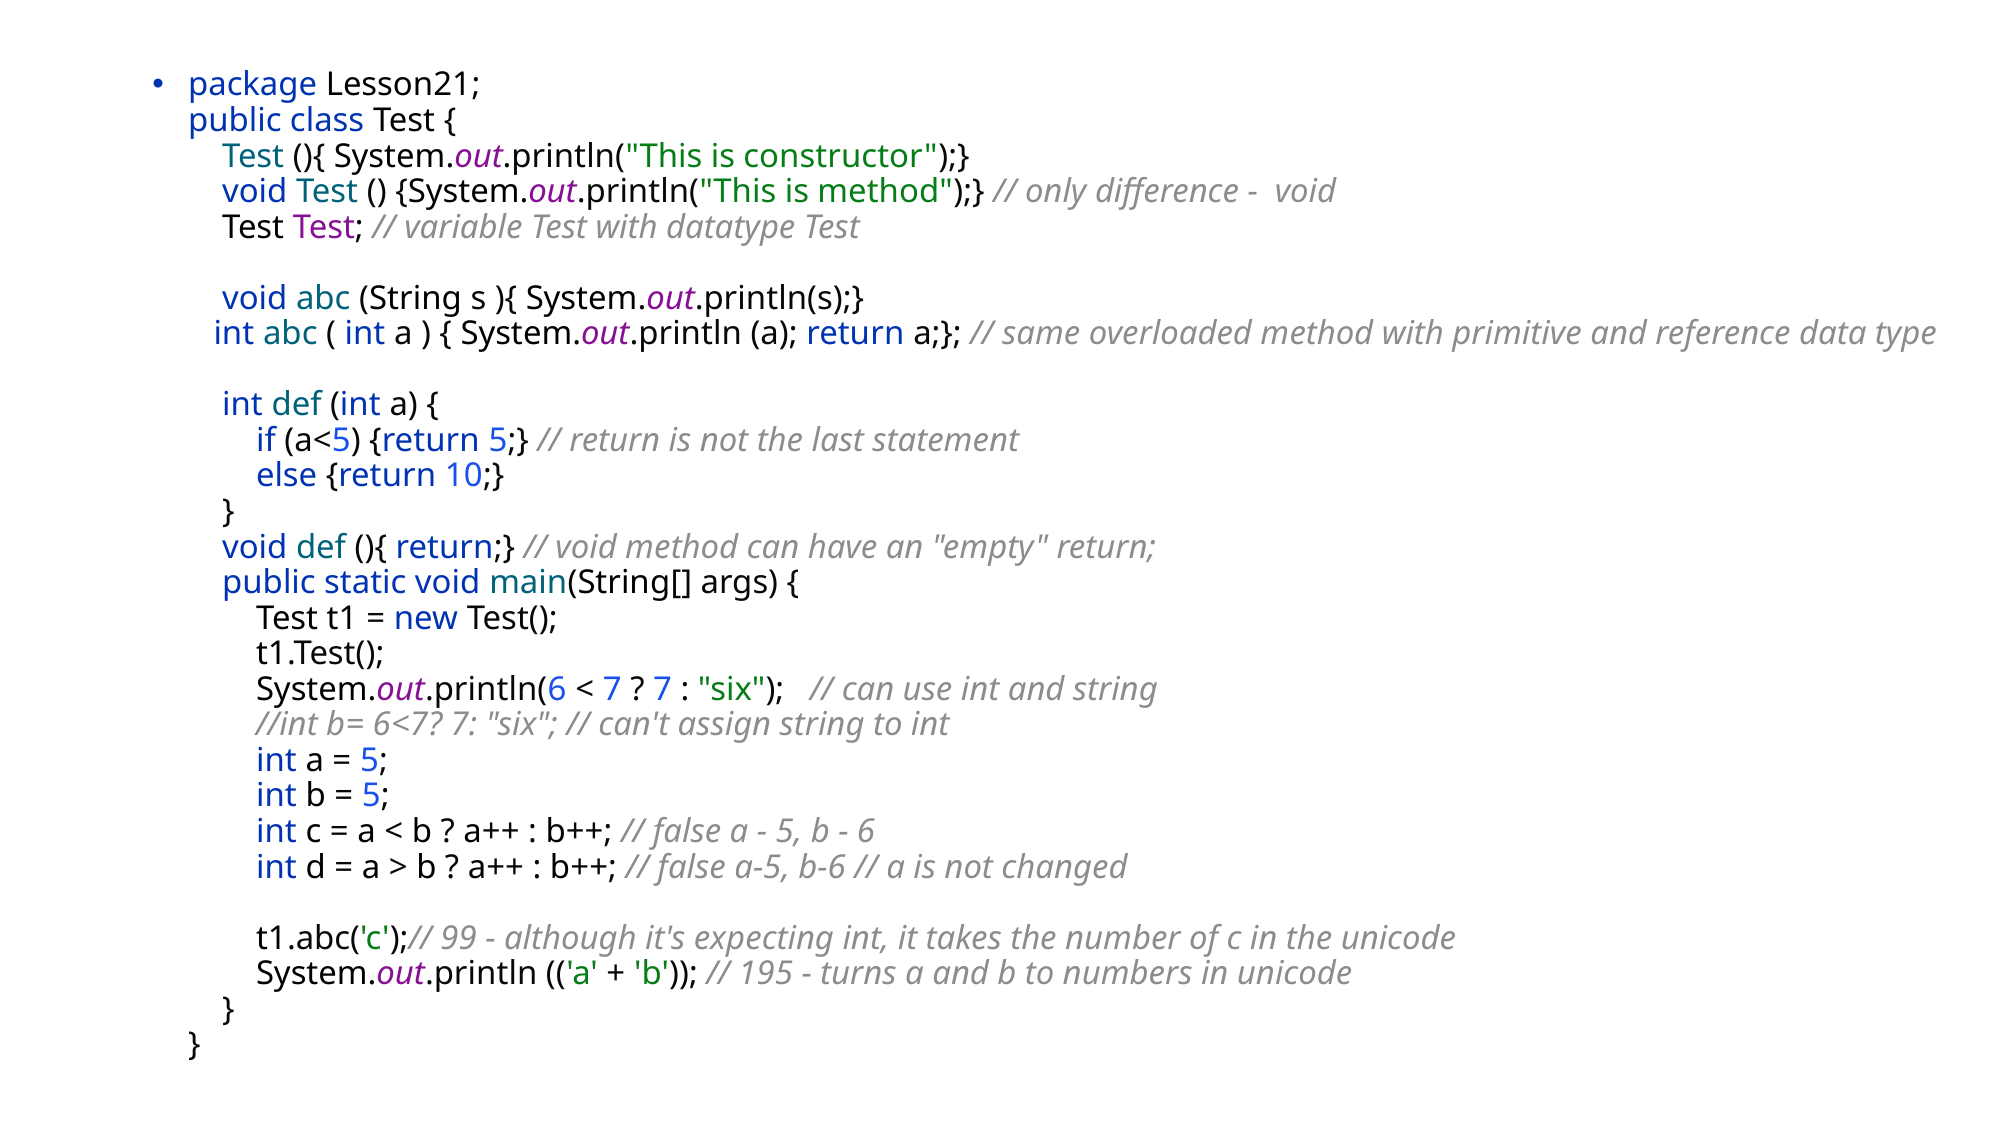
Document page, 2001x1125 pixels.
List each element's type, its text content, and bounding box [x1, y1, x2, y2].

list package Lesson21; public class Test { Test (){ System.out.println("This is constructor");} void Test () {System.out.println("This is method");} // only difference - void Test Test; // variable Test with datatype Test void abc (String s ){ System.out.println(s);} int abc ( int a ) { System.out.println (a); return a;}; // same overloaded method with primitive and reference data type int def (int a) { if (a<5) {return 5;} // return is not the last statement else {return 10;} } void def (){ return;} // void method can have an "empty" return; public static void main(String[] args) { Test t1 = new Test(); t1.Test(); System.out.println(6 < 7 ? 7 : "six"); // can use int and string //int b= 6<7? 7: "six"; // can't assign string to int int a = 5; int b = 5; int c = a < b ? a++ : b++; // false a - 5, b - 6 int d = a > b ? a++ : b++; // false a-5, b-6 // a is not changed t1.abc('c');// 99 - although it's expecting int, it takes the number of c in the unicode System.out.println (('a' + 'b')); // 195 - turns a and b to numbers in unicode } } [137, 60, 1969, 1108]
